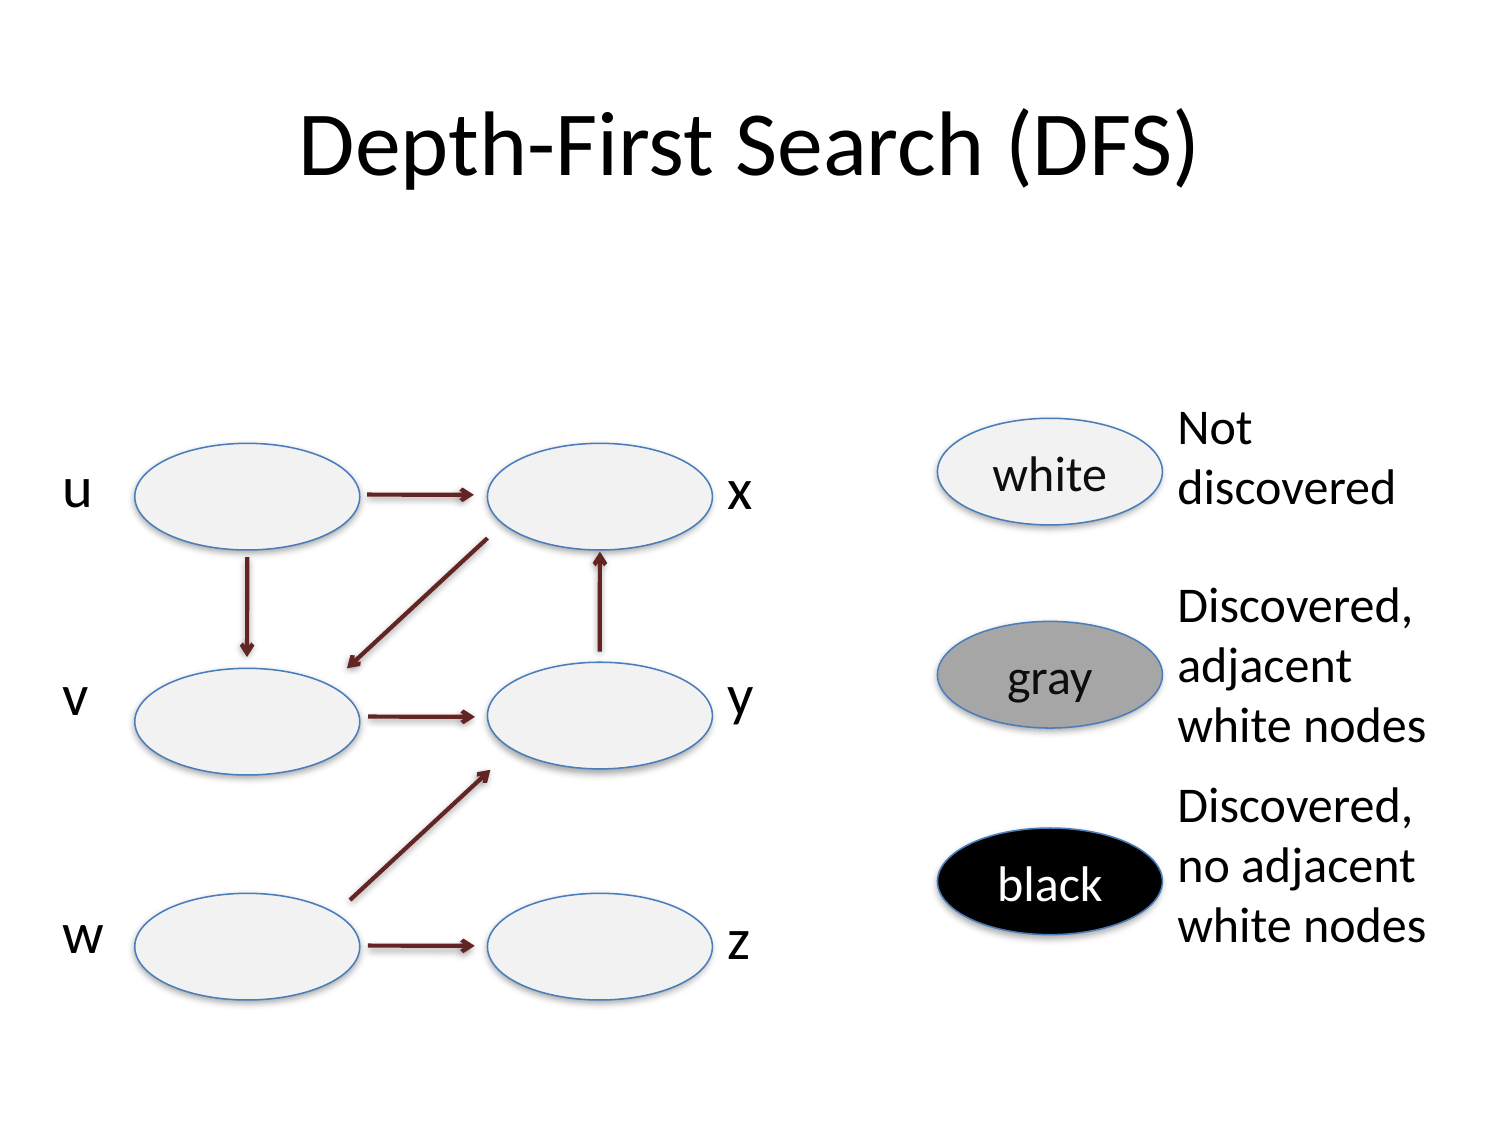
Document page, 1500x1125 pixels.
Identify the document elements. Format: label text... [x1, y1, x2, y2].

title Depth-First Search (DFS) [75, 45, 1425, 233]
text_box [346, 537, 488, 669]
text_box [133, 667, 361, 776]
text_box [486, 661, 712, 770]
text_box [486, 442, 712, 551]
text_box x [712, 443, 788, 529]
text_box u [47, 441, 123, 527]
text_box Discovered, no adjacent white nodes [1162, 765, 1463, 961]
text_box z [712, 893, 788, 979]
text_box Discovered, adjacent white nodes [1162, 565, 1463, 761]
text_box w [47, 887, 123, 973]
text_box v [47, 650, 123, 735]
text_box [486, 892, 712, 1001]
text_box black [936, 827, 1162, 936]
text_box [133, 442, 361, 551]
text_box [133, 892, 361, 1001]
text_box y [712, 650, 788, 735]
text_box gray [936, 620, 1162, 729]
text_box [349, 769, 491, 901]
text_box Not discovered [1162, 387, 1463, 523]
text_box white [936, 417, 1162, 526]
